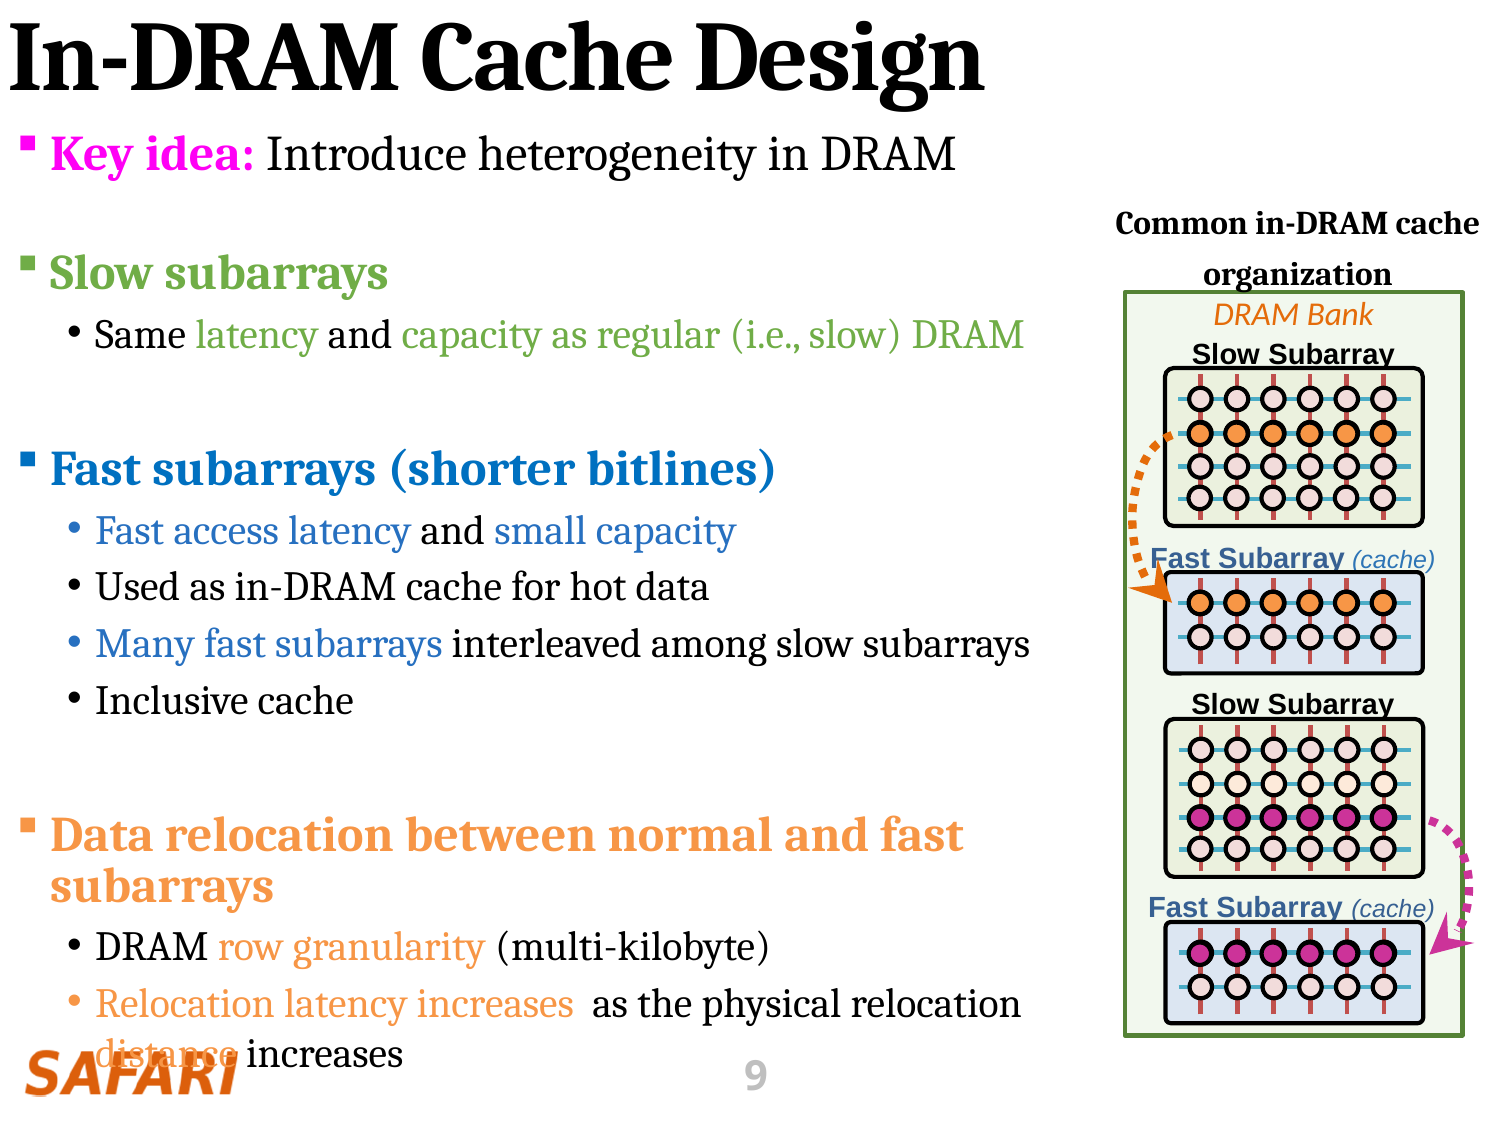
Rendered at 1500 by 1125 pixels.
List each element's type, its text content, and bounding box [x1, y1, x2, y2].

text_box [1164, 884, 1424, 1024]
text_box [1132, 422, 1395, 615]
list Key idea: Introduce heterogeneity in DRAM Slow subarrays Same latency and capacity as regular (i.e., slow) DRAM Fast subarrays (shorter bitlines) Fast access latency and small capacity Used as in-DRAM cache for hot data Many fast subarrays interleaved among slow subarrays Inclusive cache Data relocation between normal and fast subarrays DRAM row granularity (multi-kilobyte) Relocation latency increases as the physical relocation distance increases [1, 122, 1132, 1062]
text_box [1164, 335, 1424, 878]
text_box DRAM Bank [1132, 622, 1465, 1038]
text_box 9 [724, 1055, 788, 1101]
picture [24, 1062, 238, 1097]
title In-DRAM Cache Design [0, 19, 1500, 90]
text_box DRAM Bank [1132, 300, 1465, 804]
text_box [1188, 806, 1470, 966]
text_box Common in-DRAM cache organization [1024, 183, 1500, 300]
